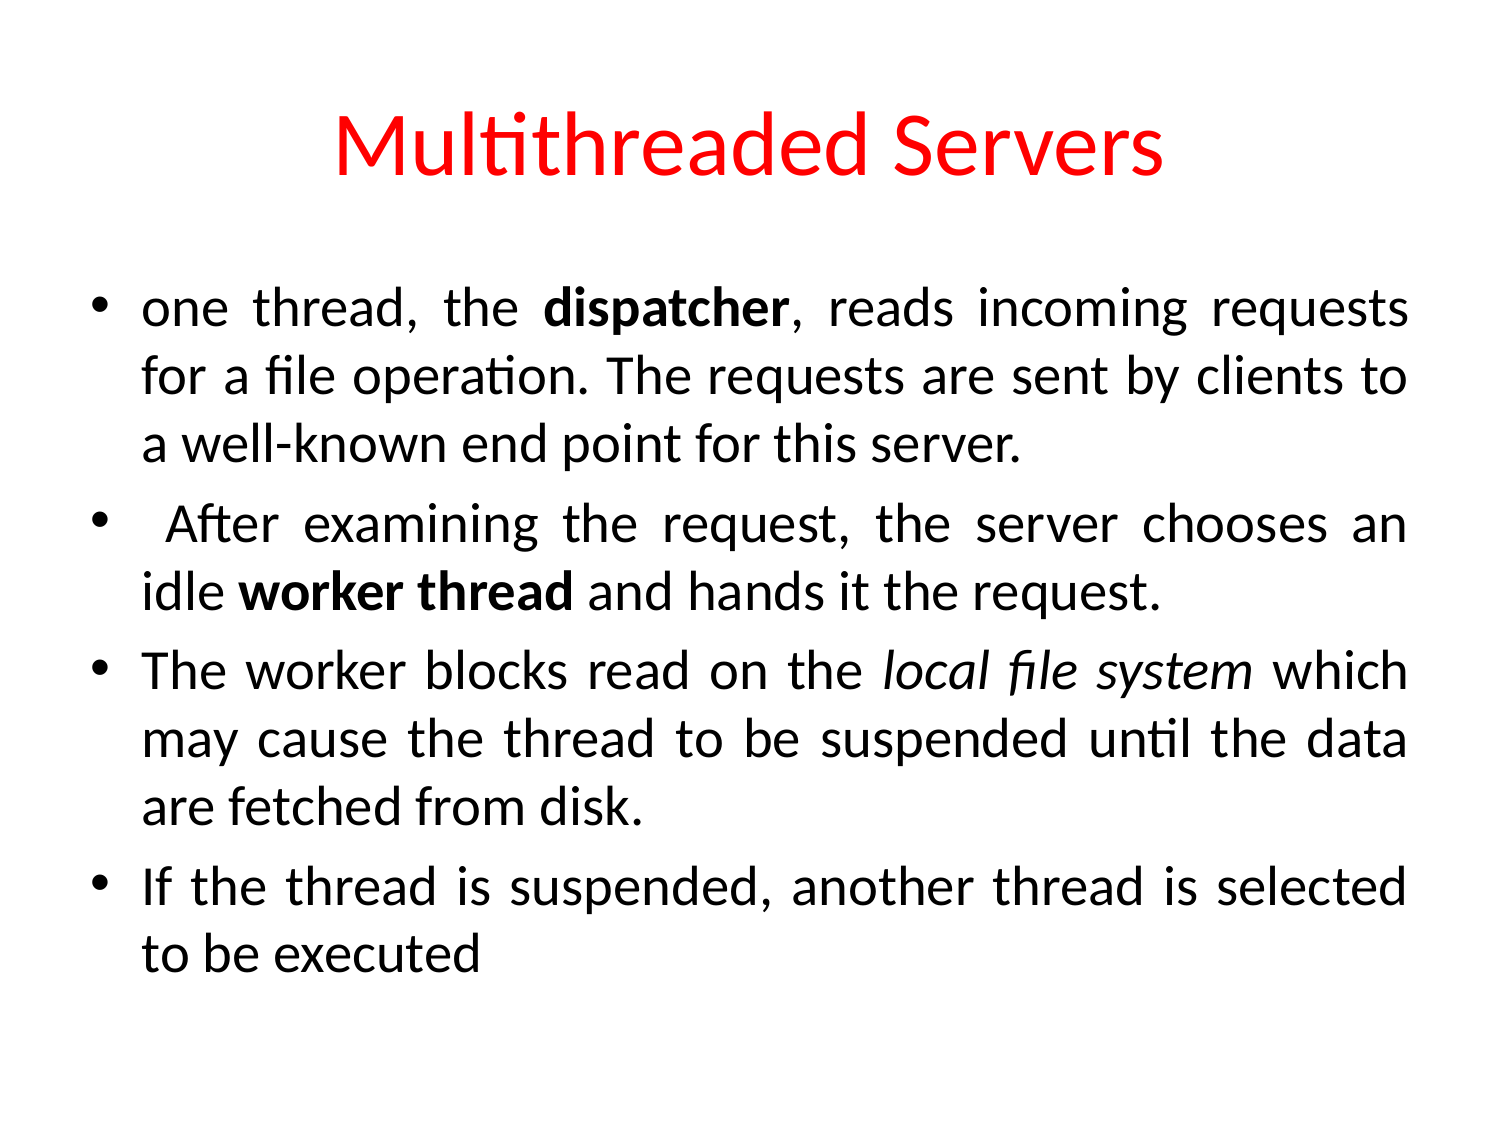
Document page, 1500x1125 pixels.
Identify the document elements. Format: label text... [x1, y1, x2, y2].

list one thread, the dispatcher, reads incoming requests for a file operation. The requests are sent by clients to a well-known end point for this server. After examining the request, the server chooses an idle worker thread and hands it the request. The worker blocks read on the local file system which may cause the thread to be suspended until the data are fetched from disk. If the thread is suspended, another thread is selected to be executed [75, 262, 1425, 1005]
title Multithreaded Servers [75, 45, 1425, 233]
